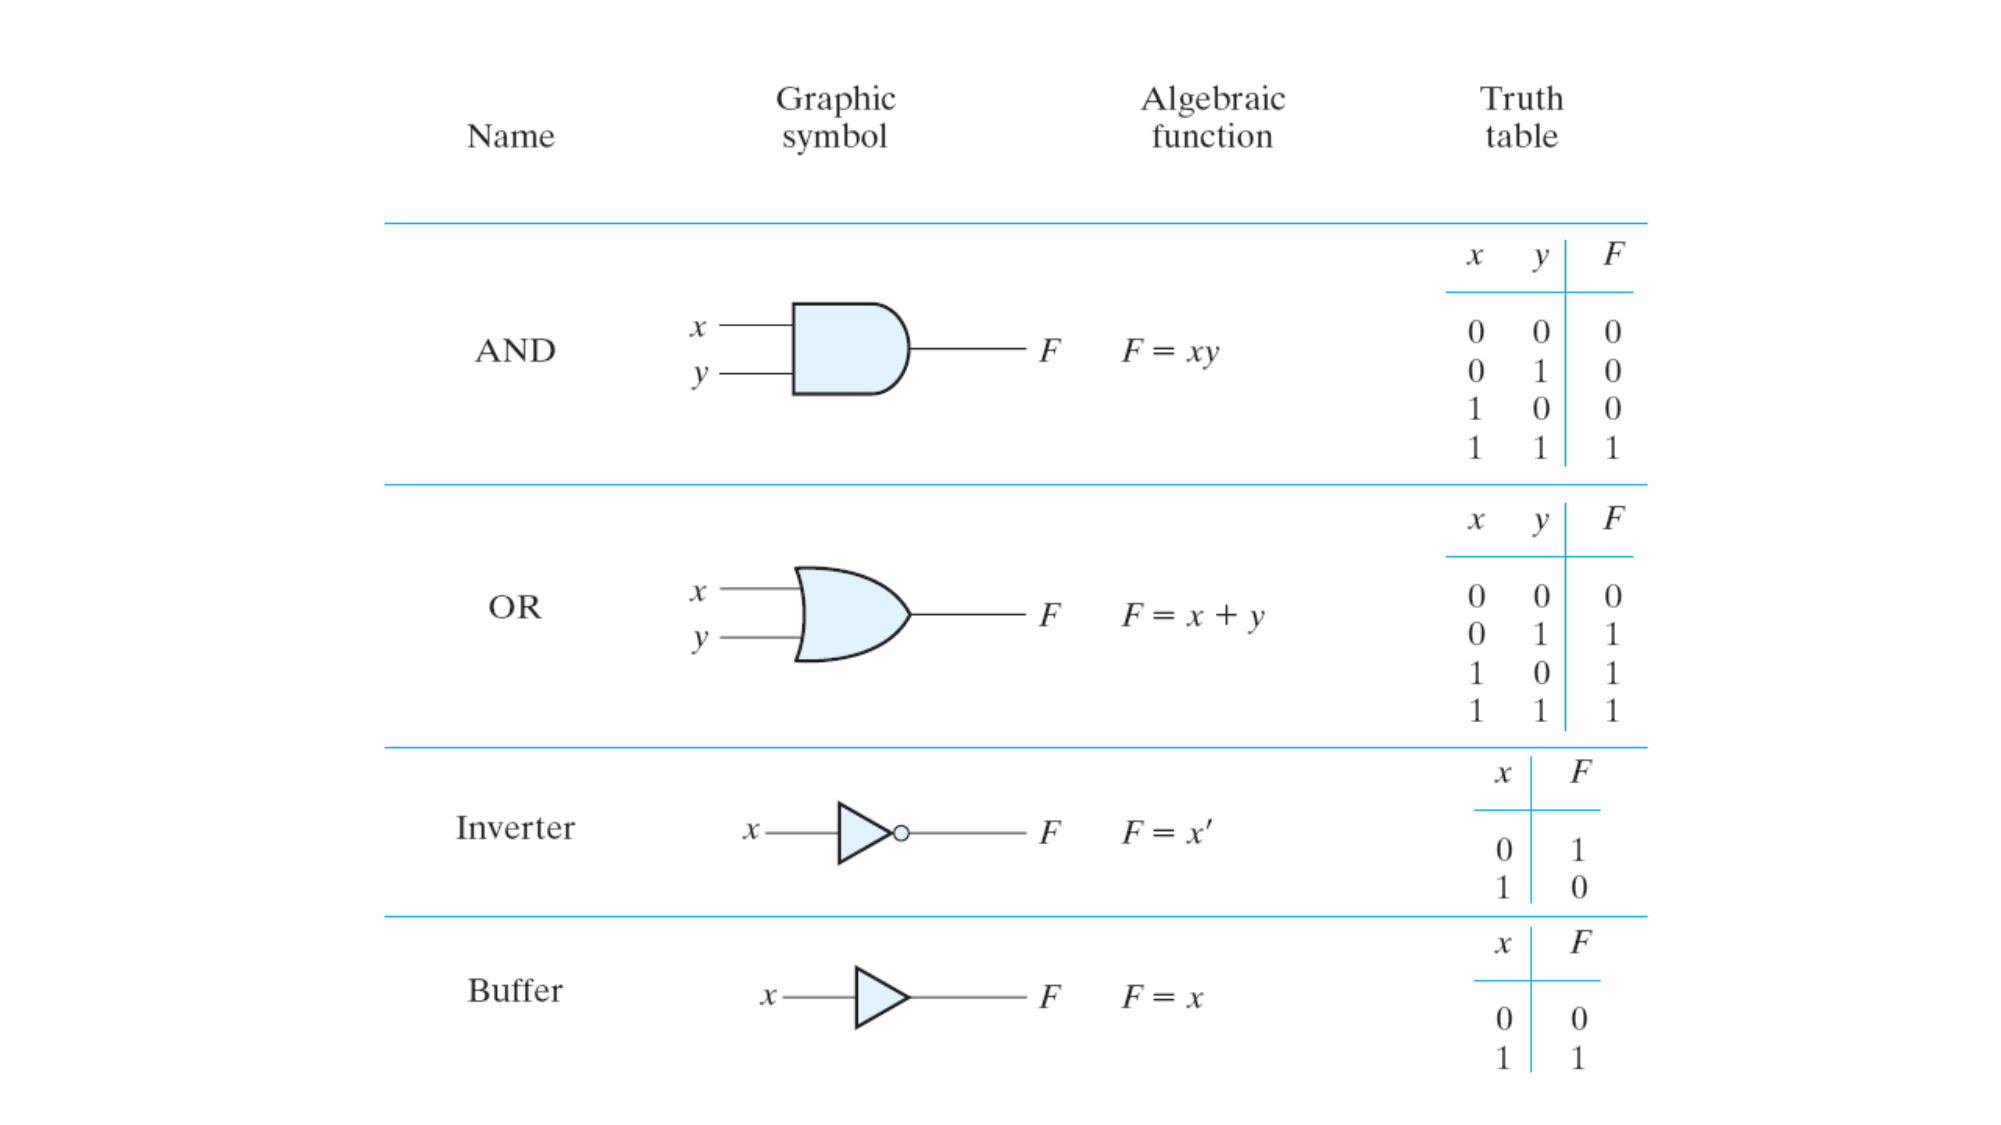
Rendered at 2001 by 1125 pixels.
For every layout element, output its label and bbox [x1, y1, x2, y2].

picture [260, 43, 1740, 1082]
